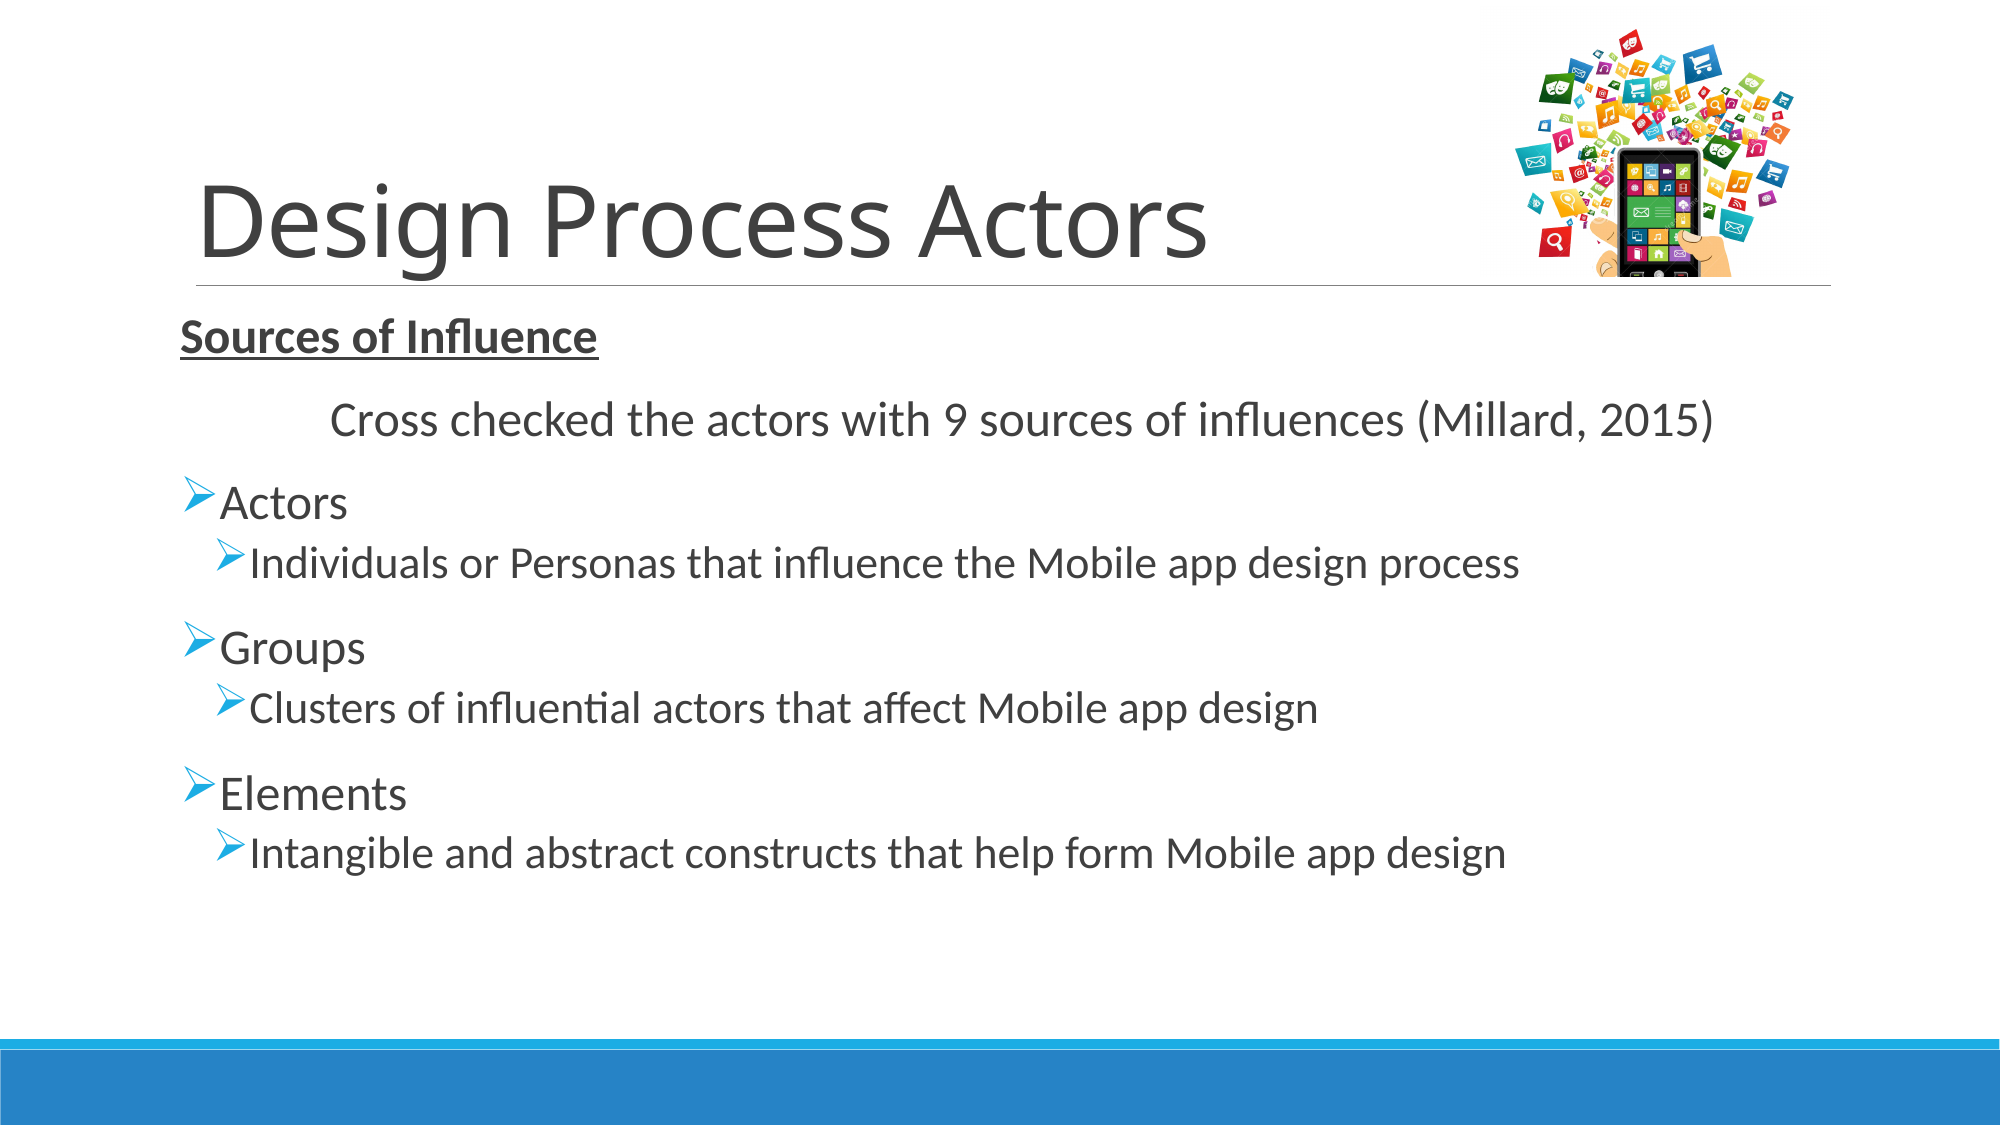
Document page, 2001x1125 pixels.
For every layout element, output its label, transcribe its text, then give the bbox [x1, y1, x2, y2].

list Sources of Influence Cross checked the actors with 9 sources of influences (Millard, 2015) Actors Individuals or Personas that influence the Mobile app design process Groups Clusters of influential actors that affect Mobile app design Elements Intangible and abstract constructs that help form Mobile app design [180, 302, 1823, 963]
picture [1480, 6, 1831, 277]
title Design Process Actors [180, 47, 1481, 285]
